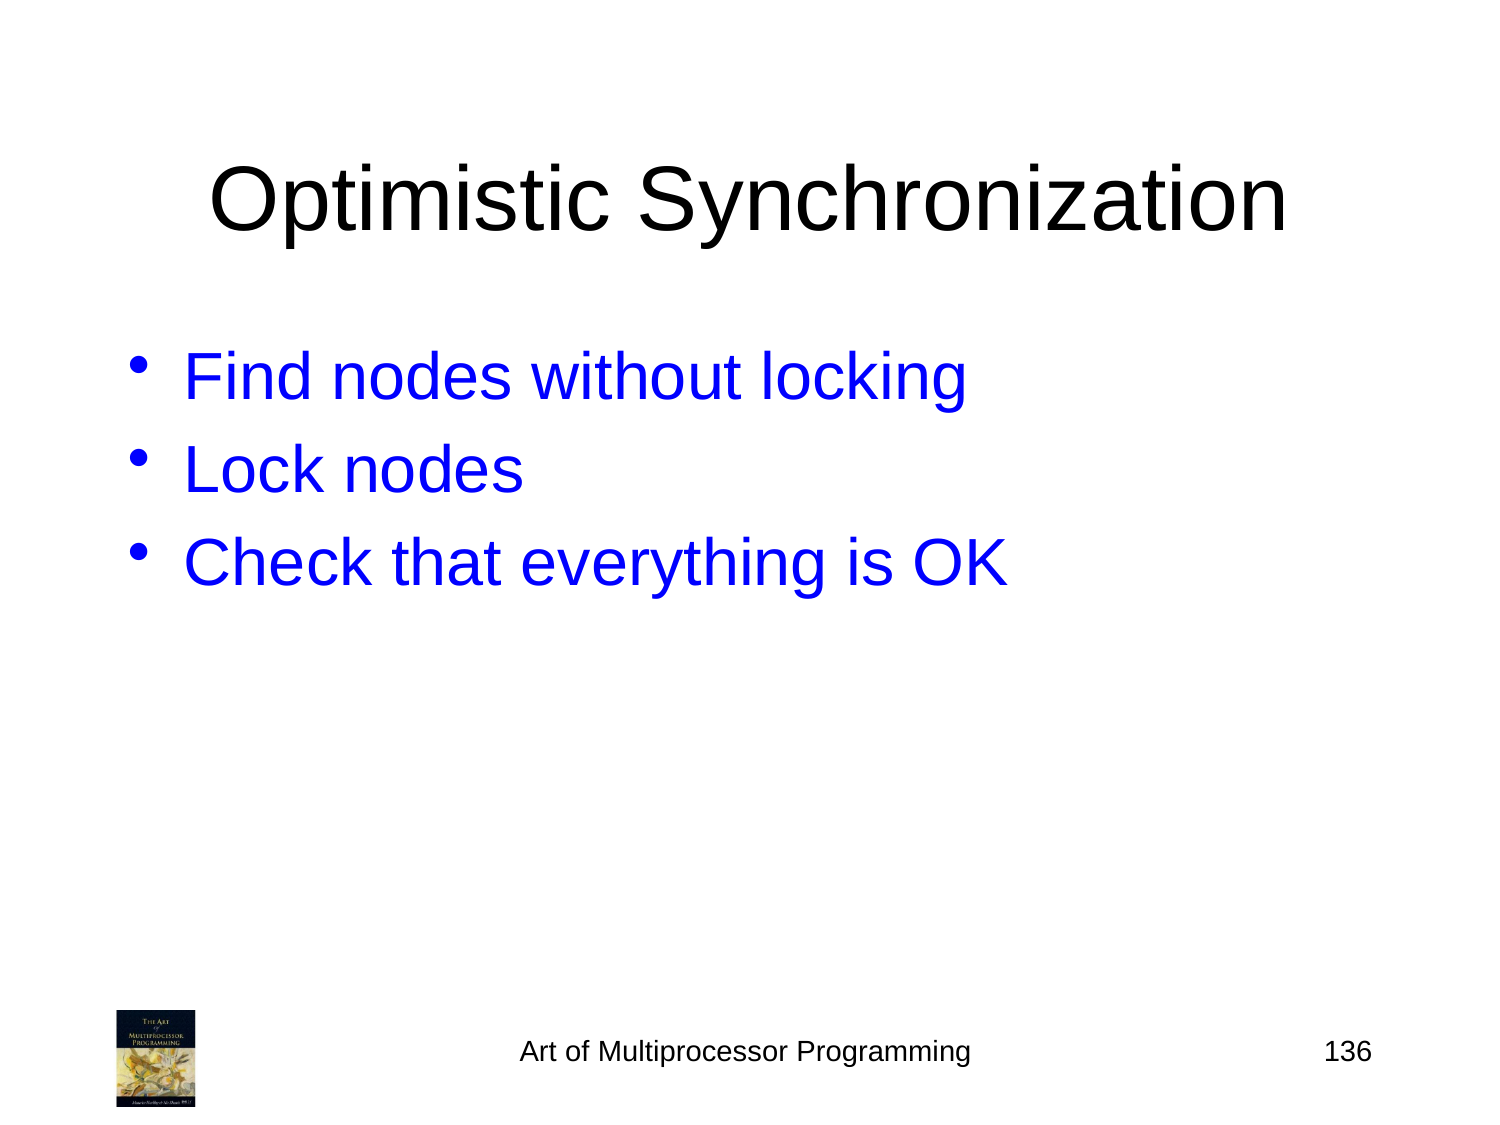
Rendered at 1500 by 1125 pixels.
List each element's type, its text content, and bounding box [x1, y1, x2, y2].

title Optimistic Synchronization [112, 99, 1388, 288]
picture [107, 1010, 204, 1107]
footer Art of Multiprocessor Programming [464, 1024, 1028, 1101]
list Find nodes without locking Lock nodes Check that everything is OK [112, 324, 1388, 1001]
slide_number 136 [1074, 1024, 1388, 1101]
